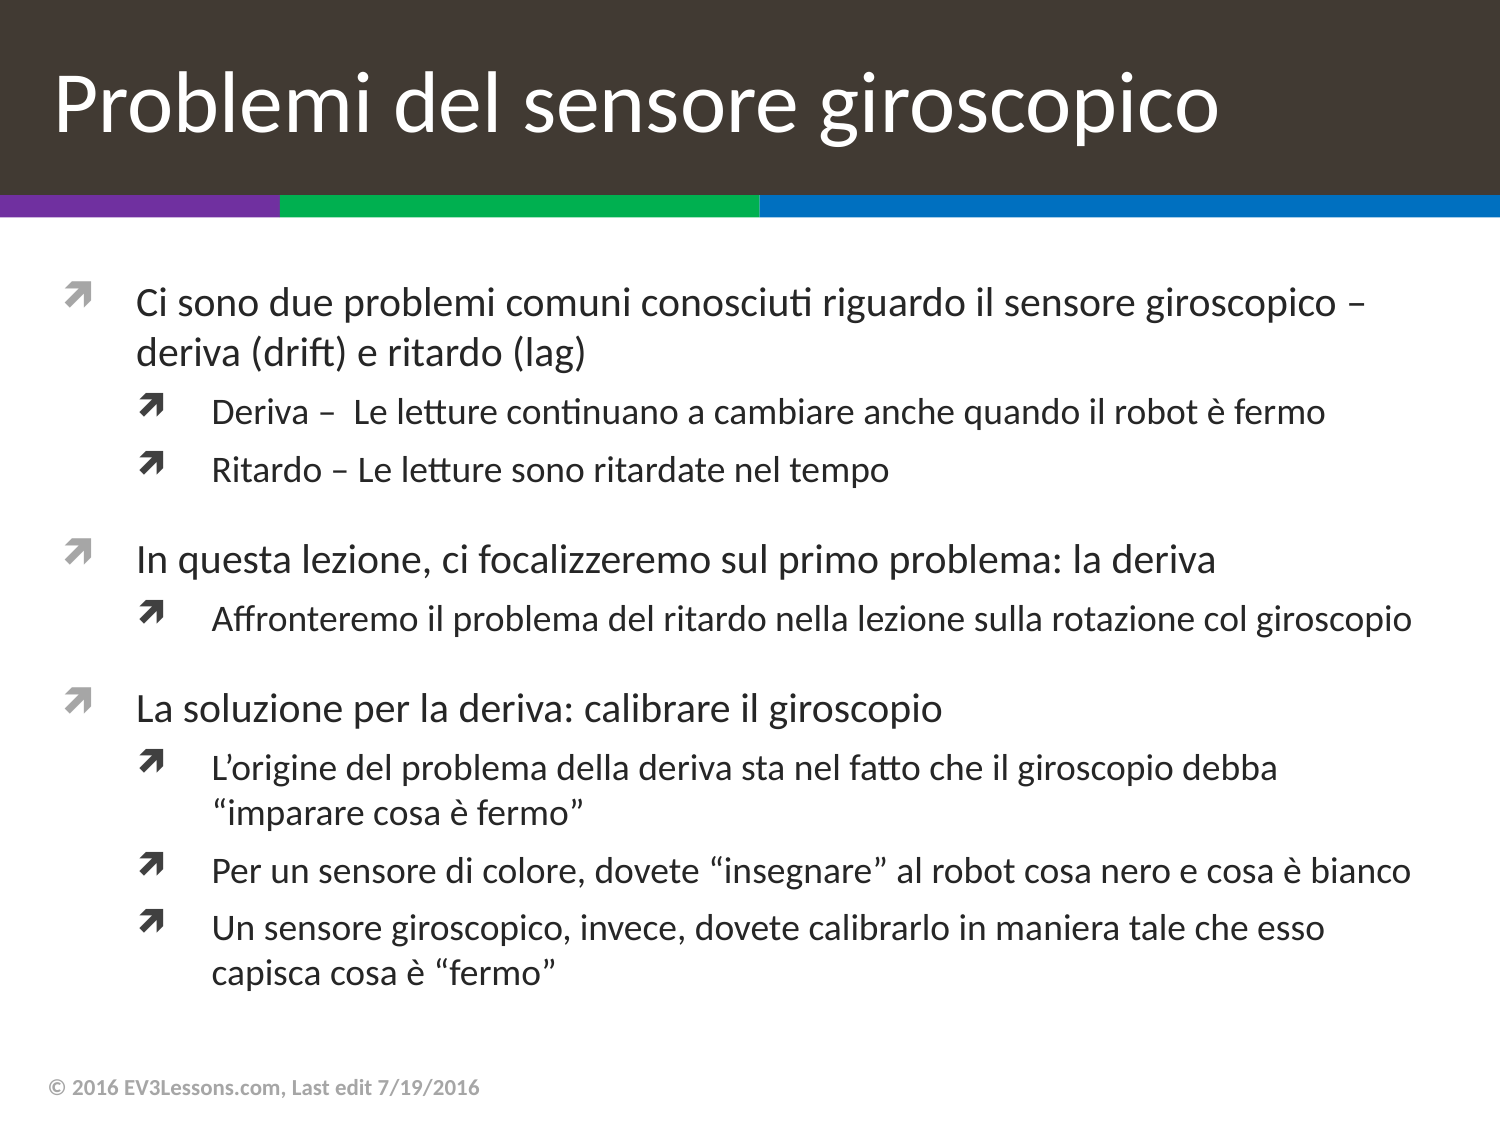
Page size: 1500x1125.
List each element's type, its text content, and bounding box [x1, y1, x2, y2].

footer © 2016 EV3Lessons.com, Last edit 7/19/2016 [32, 1055, 1038, 1116]
title Problemi del sensore giroscopico [0, 0, 1500, 195]
list Ci sono due problemi comuni conosciuti riguardo il sensore giroscopico – deriva (drift) e ritardo (lag) Deriva – Le letture continuano a cambiare anche quando il robot è fermo Ritardo – Le letture sono ritardate nel tempo In questa lezione, ci focalizzeremo sul primo problema: la deriva Affronteremo il problema del ritardo nella lezione sulla rotazione col giroscopio La soluzione per la deriva: calibrare il giroscopio L’origine del problema della deriva sta nel fatto che il giroscopio debba “imparare cosa è fermo” Per un sensore di colore, dovete “insegnare” al robot cosa nero e cosa è bianco Un sensore giroscopico, invece, dovete calibrarlo in maniera tale che esso capisca cosa è “fermo” [46, 267, 1454, 1016]
